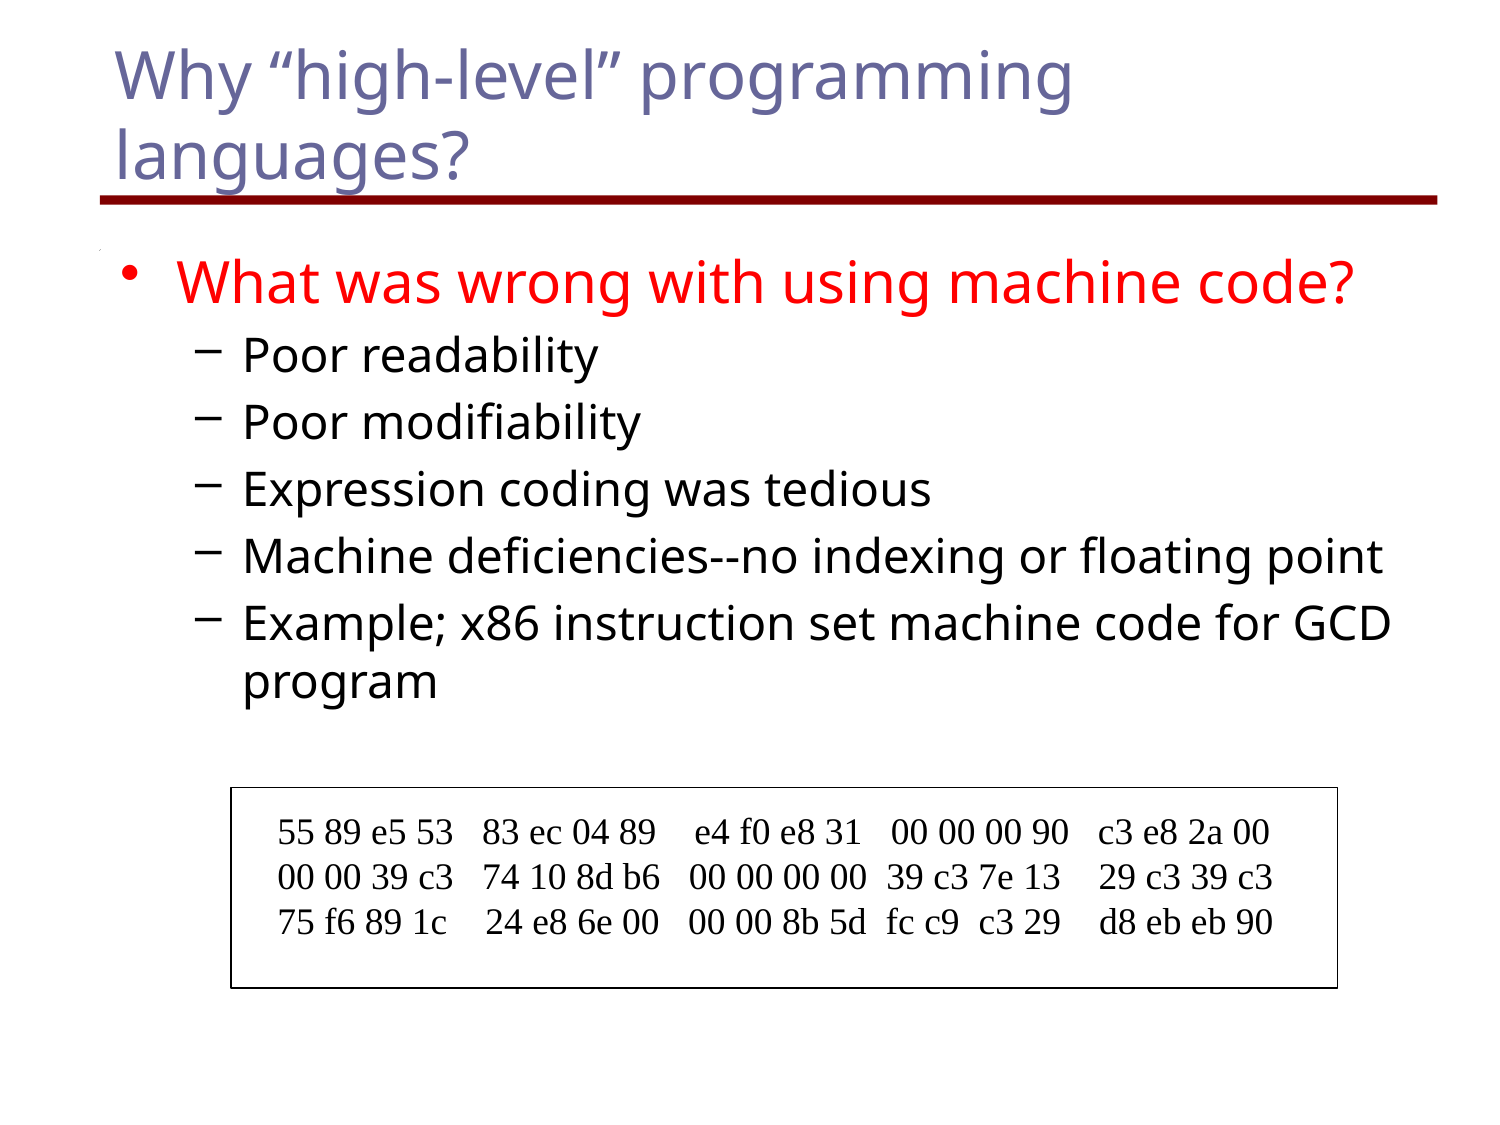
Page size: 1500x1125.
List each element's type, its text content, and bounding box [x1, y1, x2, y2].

title Why “high-level” programming languages? [99, 24, 1438, 213]
text_box 55 89 e5 53 83 ec 04 89 e4 f0 e8 31 00 00 00 90 c3 e8 2a 00 00 00 39 c3 74 10 8d b6 00 00 00 00 39 c3 7e 13 29 c3 39 c3 75 f6 89 1c 24 e8 6e 00 00 00 8b 5d fc c9 c3 29 d8 eb eb 90 [262, 799, 1435, 950]
text_box [231, 787, 1338, 988]
list What was wrong with using machine code? Poor readability Poor modifiability Expression coding was tedious Machine deficiencies--no indexing or floating point Example; x86 instruction set machine code for GCD program [105, 237, 1443, 763]
